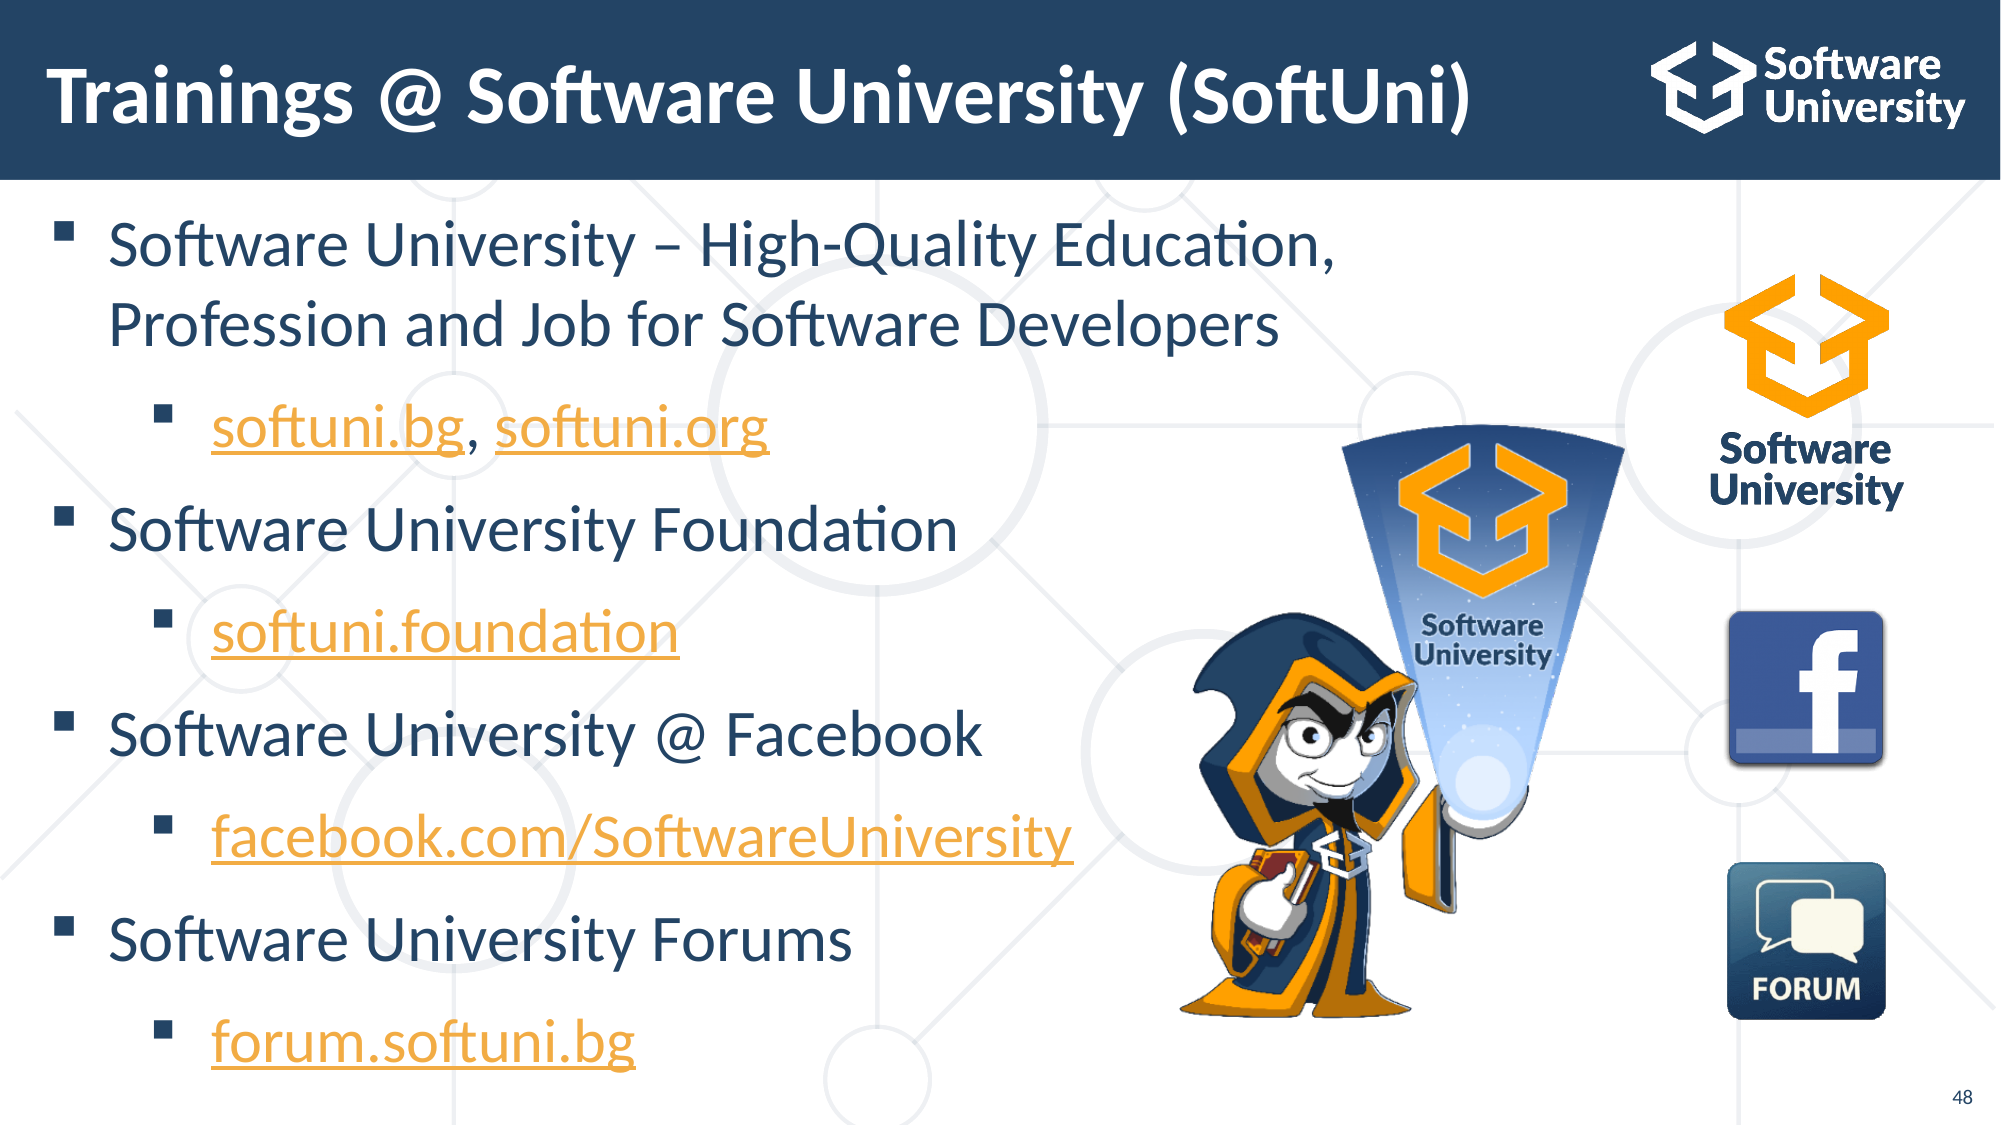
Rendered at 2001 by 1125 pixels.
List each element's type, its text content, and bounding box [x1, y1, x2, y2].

picture [1723, 605, 1889, 773]
picture [1651, 41, 1966, 134]
list Software University – High-Quality Education, Profession and Job for Software Developers softuni.bg, softuni.org Software University Foundation softuni.foundation Software University @ Facebook facebook.com/SoftwareUniversity Software University Forums forum.softuni.bg [31, 193, 1458, 1094]
title Trainings @ Software University (SoftUni) [28, 17, 1627, 163]
picture [1708, 274, 1904, 517]
picture [1726, 861, 1886, 1020]
picture [1458, 423, 1627, 1020]
text_box 48 [1927, 1067, 1989, 1117]
